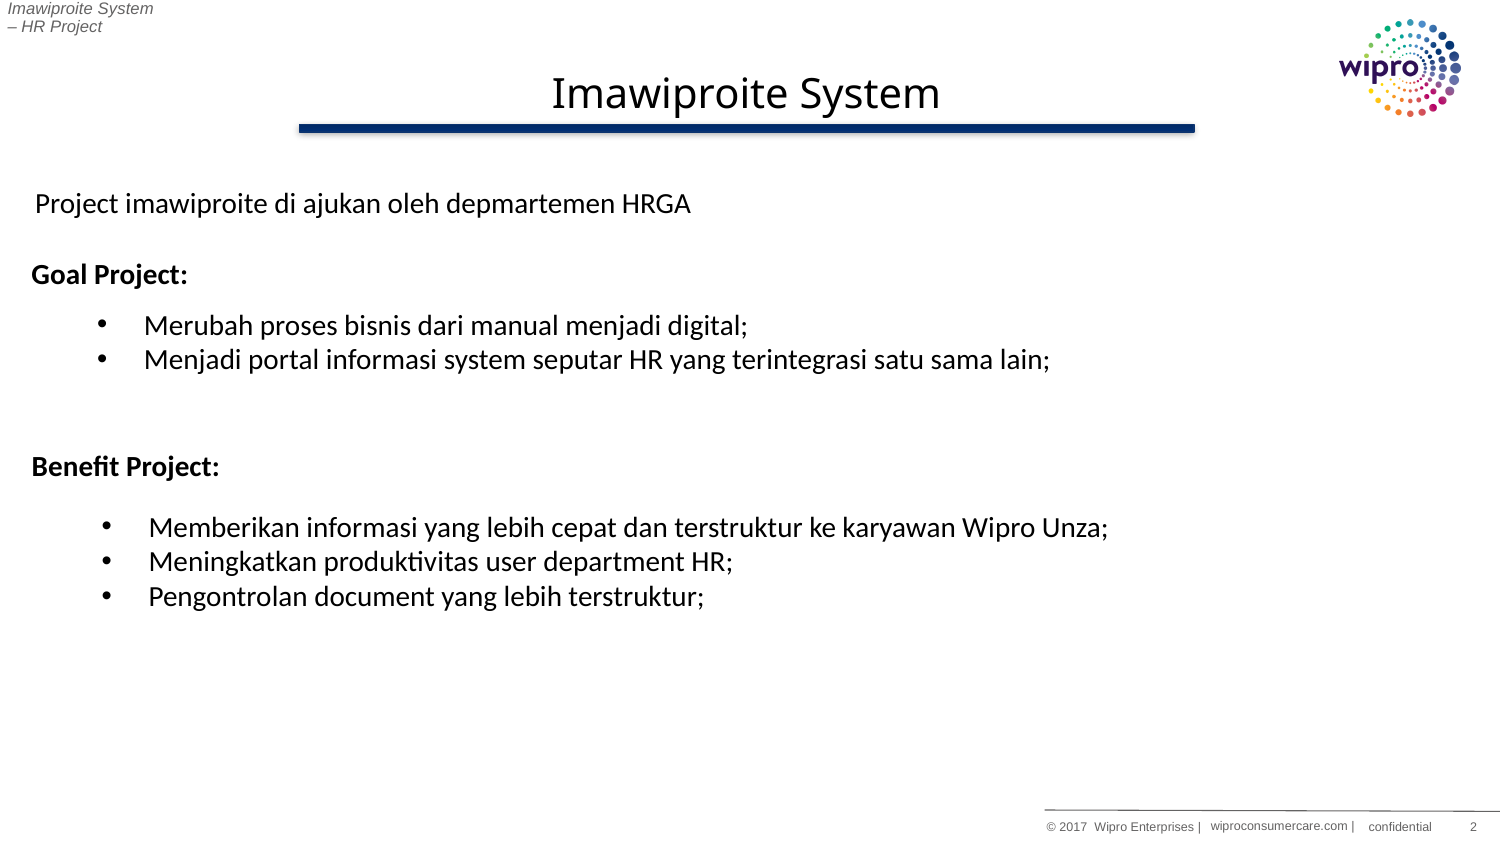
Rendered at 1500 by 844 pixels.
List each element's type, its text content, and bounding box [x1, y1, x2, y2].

text_box [299, 124, 1195, 133]
text_box Goal Project: [16, 247, 204, 298]
text_box Imawiproite System [33, 59, 1461, 125]
text_box Project imawiproite di ajukan oleh depmartemen HRGA [20, 177, 707, 227]
list Imawiproite System – HR Project [0, 8, 165, 29]
text_box Memberikan informasi yang lebih cepat dan terstruktur ke karyawan Wipro Unza; Meningkatkan produktivitas user department HR; Pengontrolan document yang lebih terstruktur; [86, 500, 1125, 655]
text_box Merubah proses bisnis dari manual menjadi digital; Menjadi portal informasi system seputar HR yang terintegrasi satu sama lain; [82, 298, 1066, 419]
picture [1338, 19, 1461, 117]
text_box Benefit Project: [16, 439, 236, 490]
